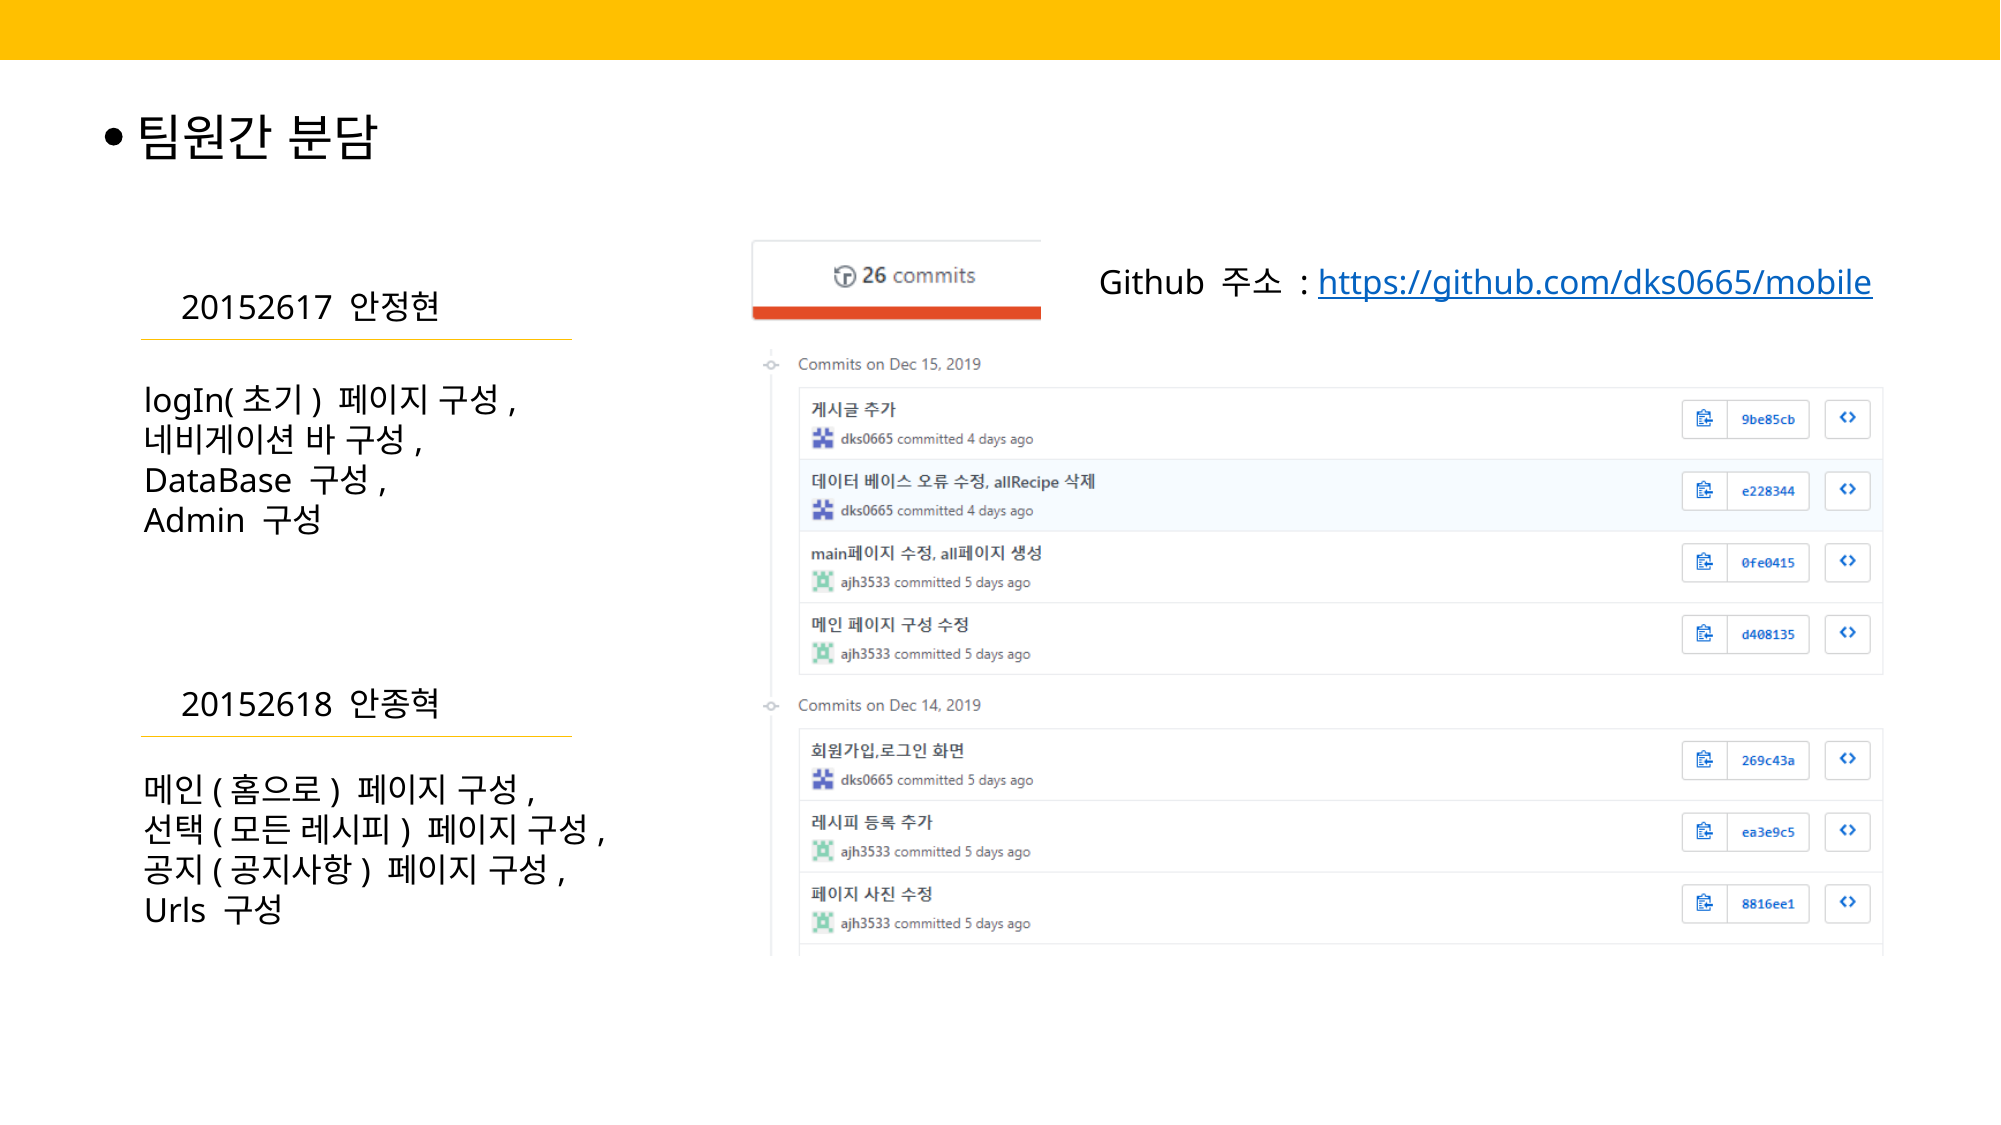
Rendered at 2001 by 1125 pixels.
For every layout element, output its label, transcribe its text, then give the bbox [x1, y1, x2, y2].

text_box 팀원간 분담 [75, 98, 634, 174]
picture [746, 234, 1041, 329]
text_box 20152617 안정현 [89, 278, 533, 334]
text_box [0, 0, 2000, 61]
picture [747, 349, 1917, 956]
text_box [103, 126, 124, 147]
text_box 메인(홈으로) 페이지 구성, 선택(모든 레시피) 페이지 구성, 공지(공지사항) 페이지 구성, Urls 구성 [129, 761, 634, 937]
text_box 20152618 안종혁 [89, 675, 533, 731]
text_box Github 주소 : https://github.com/dks0665/mobile [1041, 253, 1931, 314]
text_box logIn(초기) 페이지 구성, 네비게이션 바 구성, DataBase 구성, Admin 구성 [129, 371, 573, 547]
